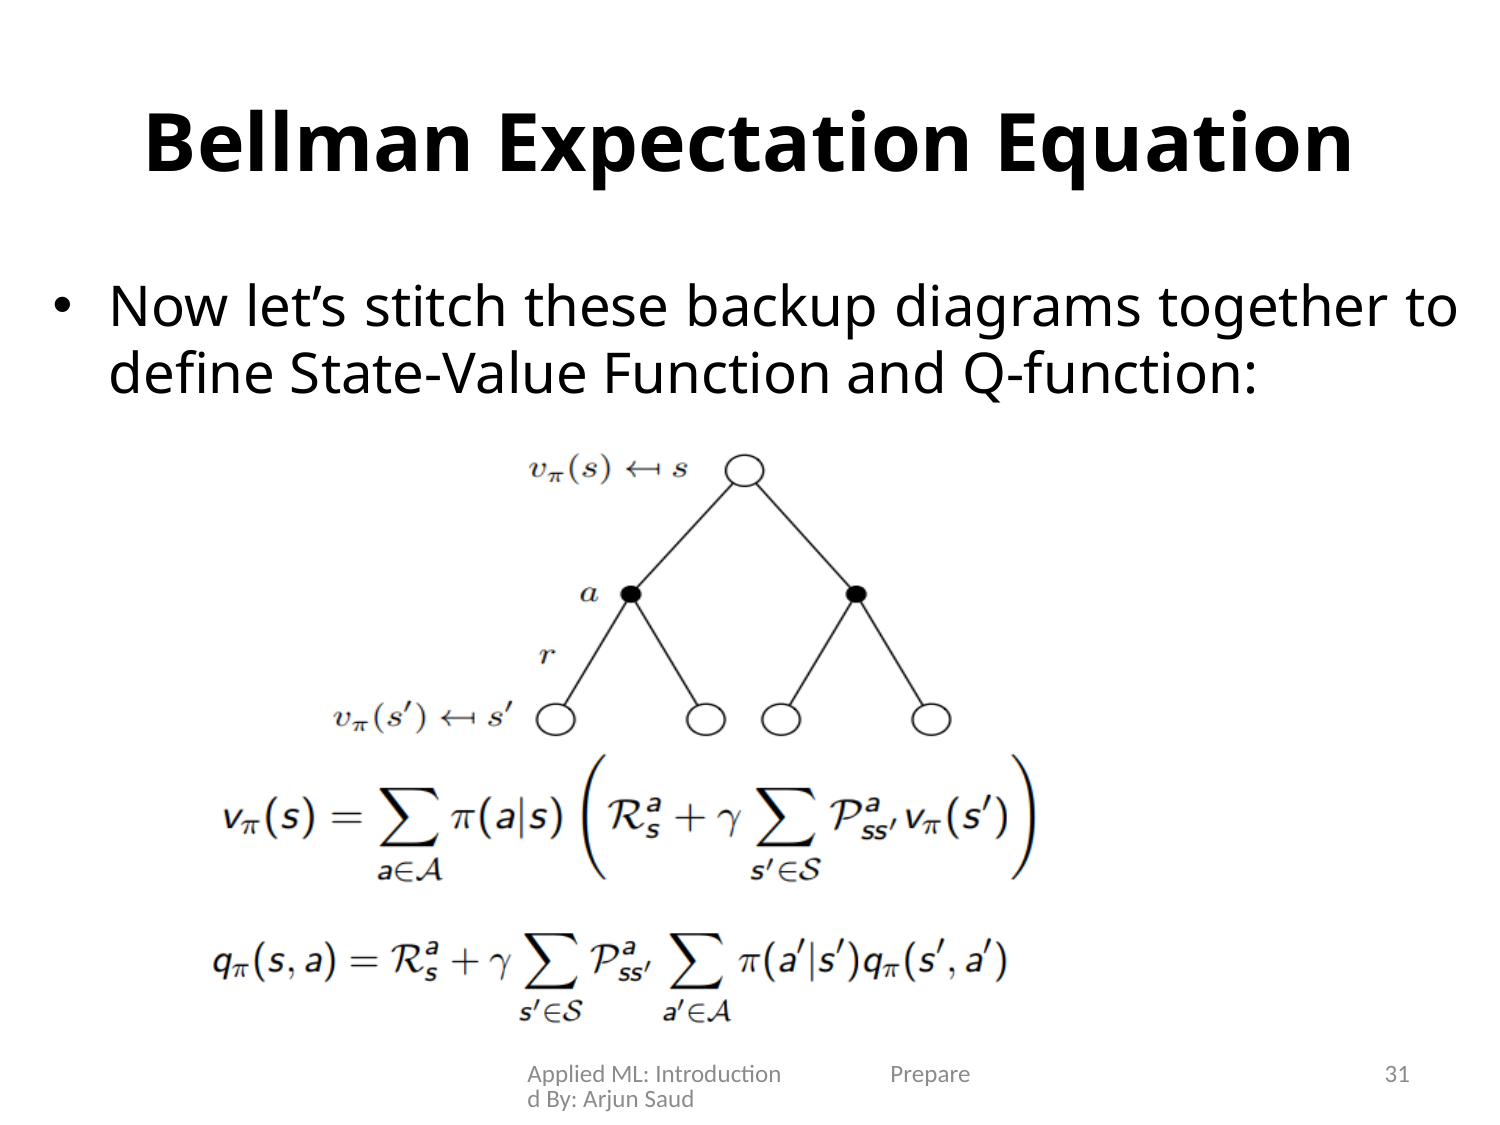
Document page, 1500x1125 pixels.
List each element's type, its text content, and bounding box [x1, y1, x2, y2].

picture [174, 412, 1100, 1043]
slide_number 31 [1074, 1042, 1425, 1103]
list Now let’s stitch these backup diagrams together to define State-Value Function and Q-function: [37, 262, 1475, 1005]
footer Applied ML: Introduction Prepared By: Arjun Saud [512, 1052, 988, 1103]
title Bellman Expectation Equation [75, 45, 1425, 233]
